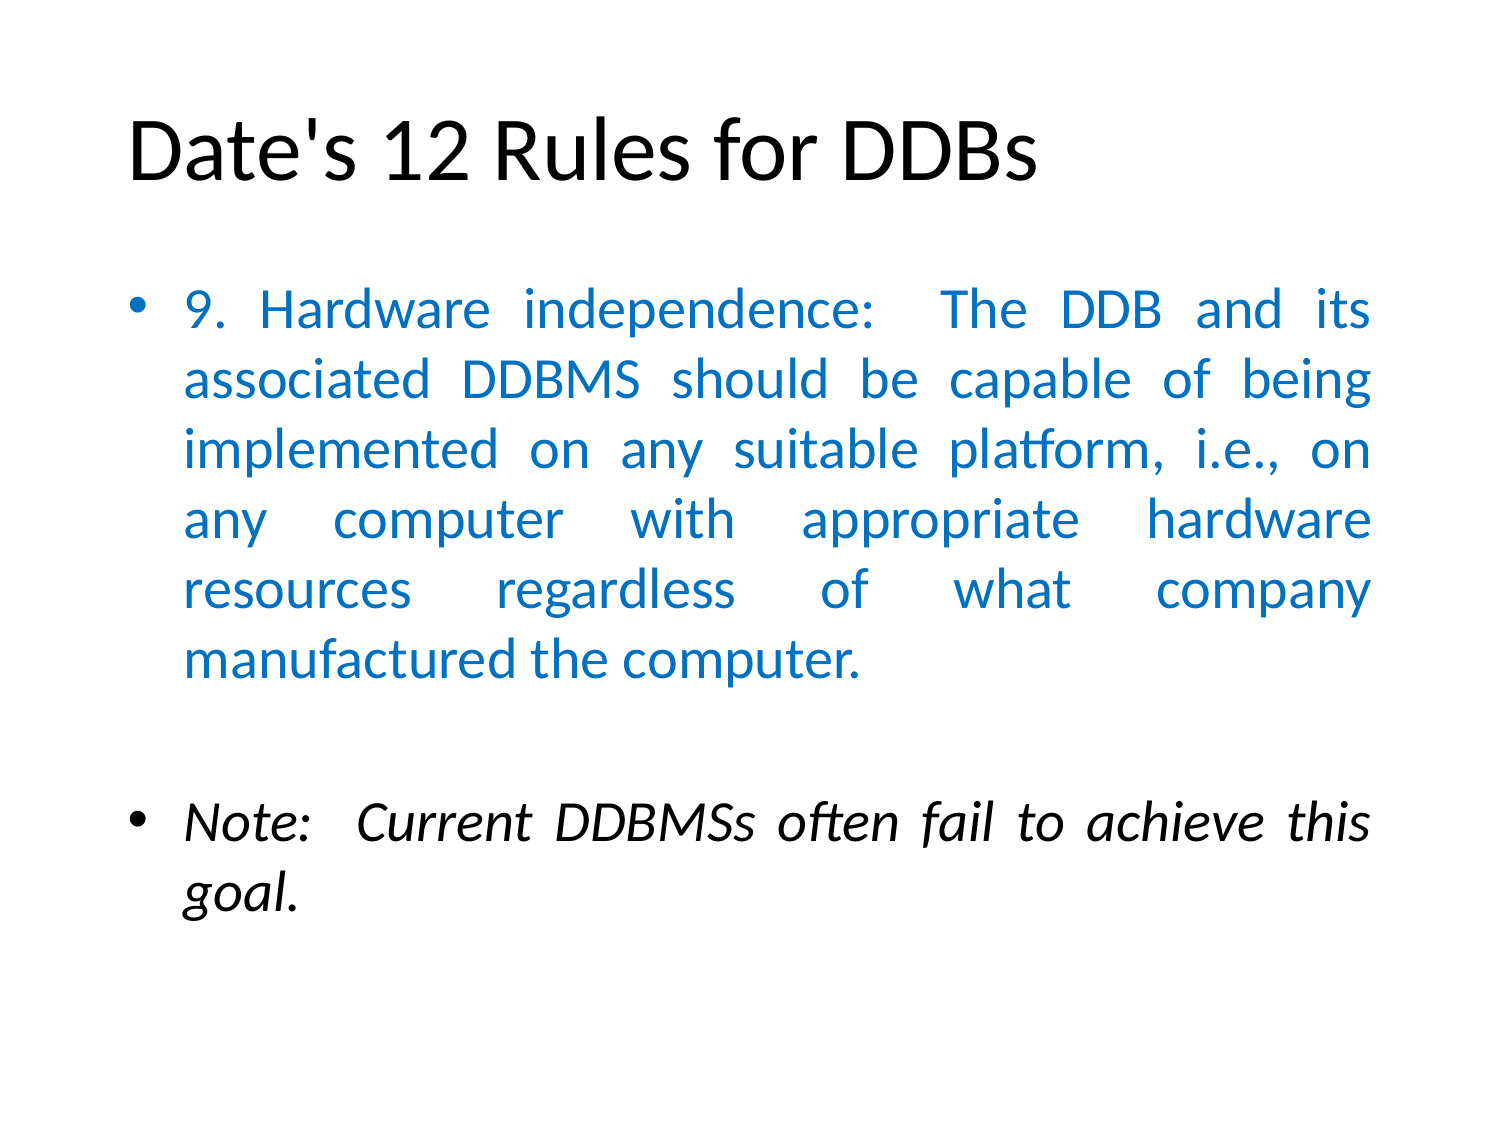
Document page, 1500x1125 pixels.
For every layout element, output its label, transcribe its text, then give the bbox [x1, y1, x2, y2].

list 9. Hardware independence: The DDB and its associated DDBMS should be capable of being implemented on any suitable platform, i.e., on any computer with appropriate hardware resources regardless of what company manufactured the computer. Note: Current DDBMSs often fail to achieve this goal. [112, 262, 1388, 938]
title Date's 12 Rules for DDBs [112, 50, 1388, 238]
